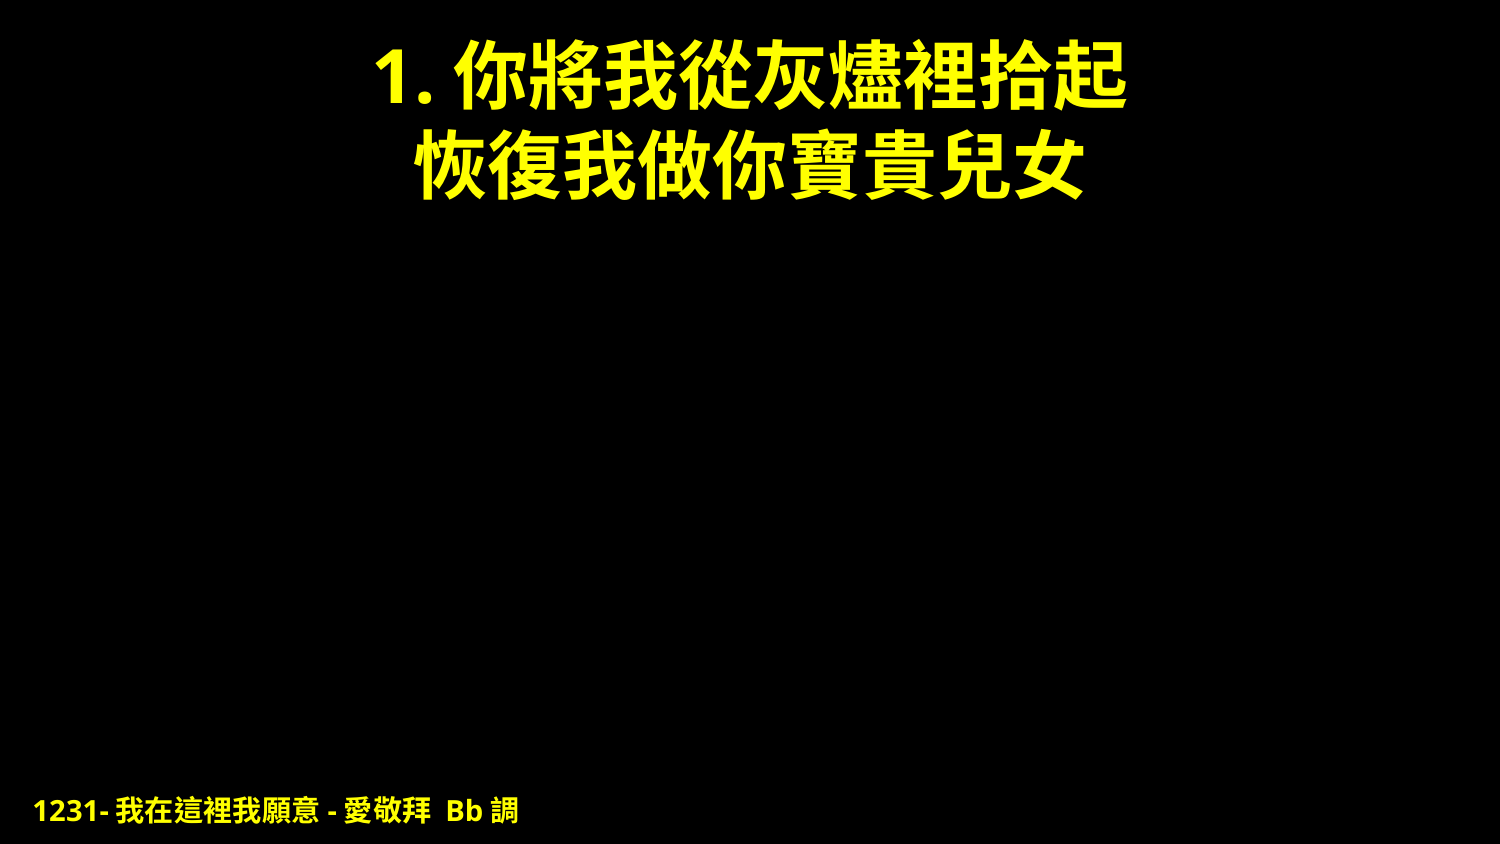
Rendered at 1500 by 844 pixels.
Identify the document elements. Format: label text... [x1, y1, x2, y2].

title 1.你將我從灰燼裡拾起 恢復我做你寶貴兒女 [0, 0, 1500, 237]
text_box 1231-我在這裡我願意-愛敬拜 Bb調 [17, 784, 774, 835]
